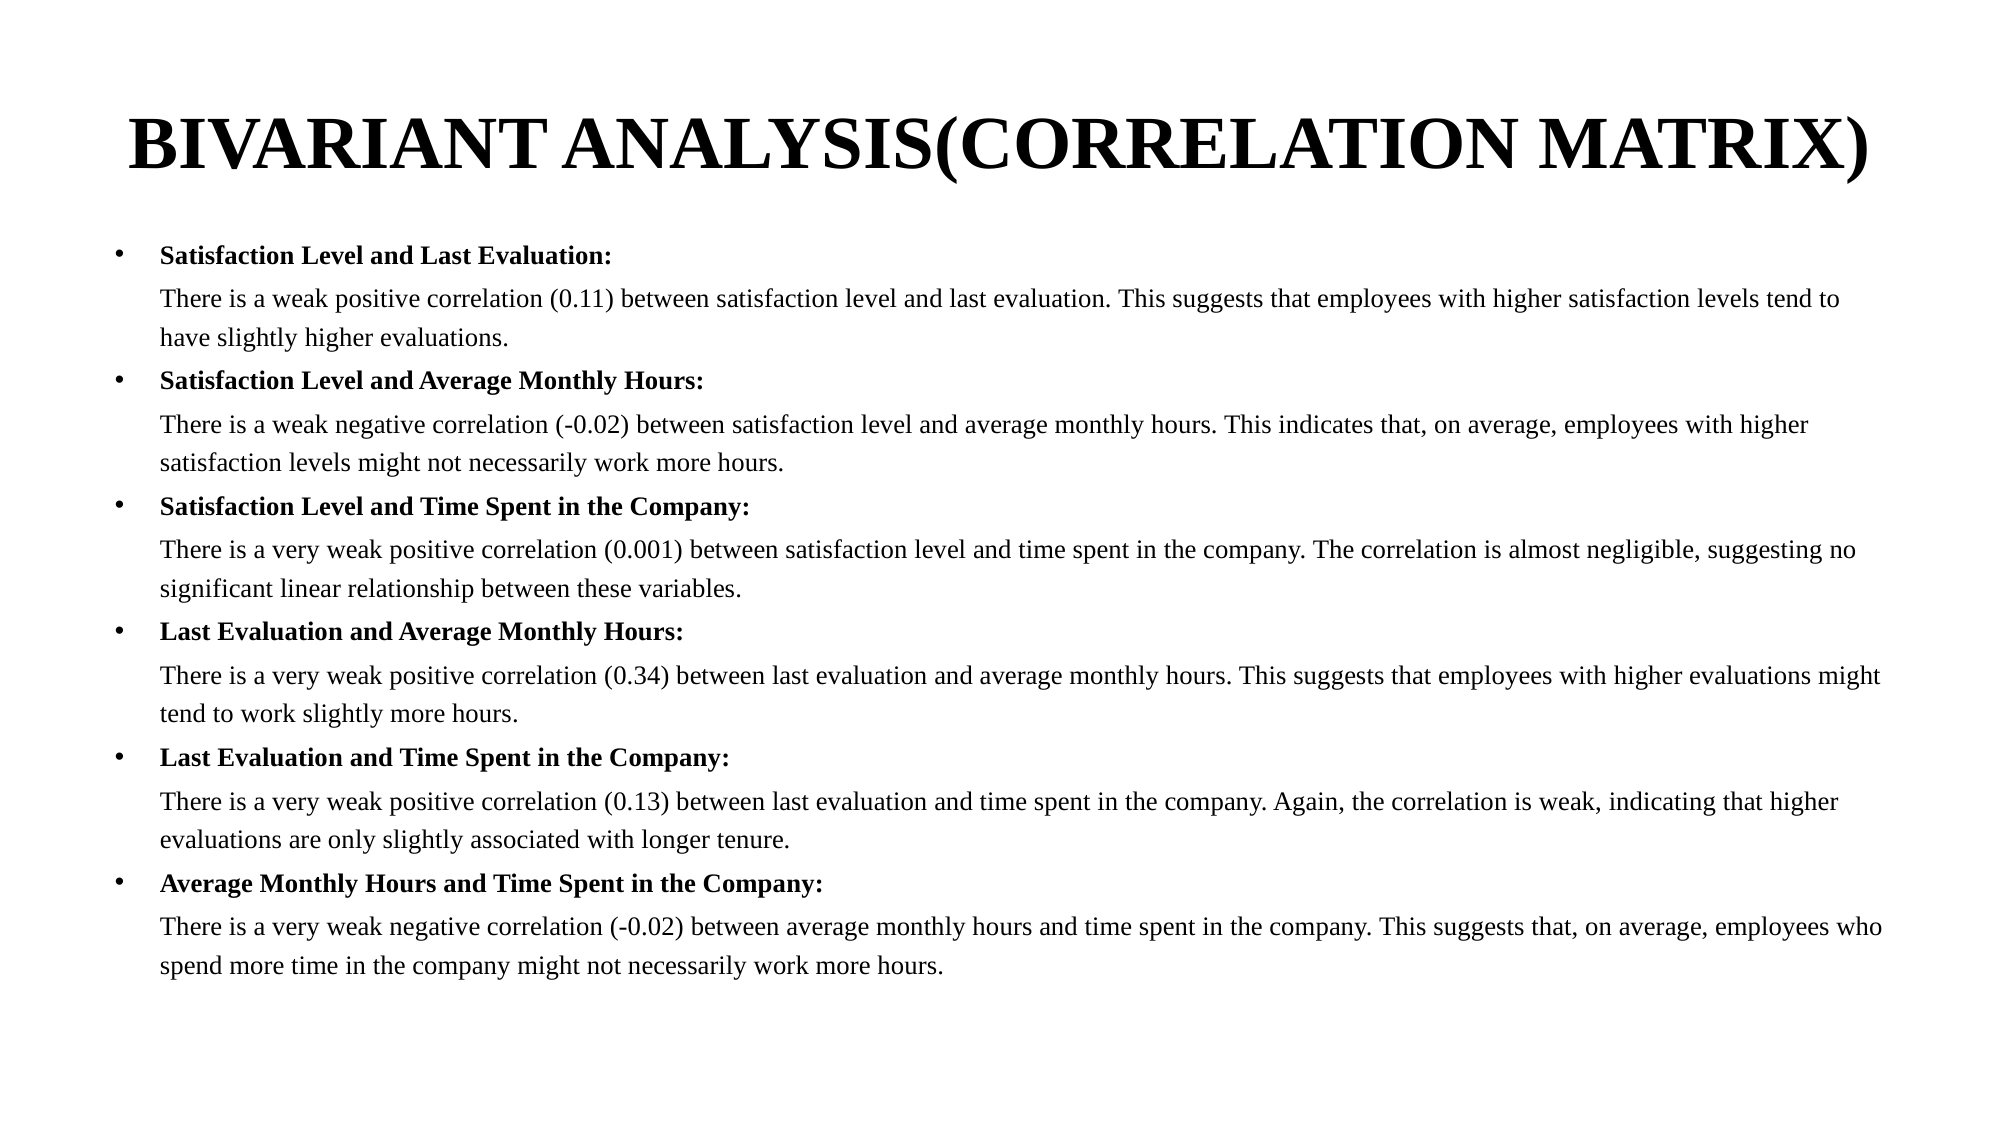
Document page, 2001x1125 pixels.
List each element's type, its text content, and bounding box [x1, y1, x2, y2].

title BIVARIANT ANALYSIS(CORRELATION MATRIX) [99, 45, 1900, 223]
list Satisfaction Level and Last Evaluation: There is a weak positive correlation (0.11) between satisfaction level and last evaluation. This suggests that employees with higher satisfaction levels tend to have slightly higher evaluations. Satisfaction Level and Average Monthly Hours: There is a weak negative correlation (-0.02) between satisfaction level and average monthly hours. This indicates that, on average, employees with higher satisfaction levels might not necessarily work more hours. Satisfaction Level and Time Spent in the Company: There is a very weak positive correlation (0.001) between satisfaction level and time spent in the company. The correlation is almost negligible, suggesting no significant linear relationship between these variables. Last Evaluation and Average Monthly Hours: There is a very weak positive correlation (0.34) between last evaluation and average monthly hours. This suggests that employees with higher evaluations might tend to work slightly more hours. Last Evaluation and Time Spent in the Company: There is a very weak positive correlation (0.13) between last evaluation and time spent in the company. Again, the correlation is weak, indicating that higher evaluations are only slightly associated with longer tenure. Average Monthly Hours and Time Spent in the Company: There is a very weak negative correlation (-0.02) between average monthly hours and time spent in the company. This suggests that, on average, employees who spend more time in the company might not necessarily work more hours. [99, 223, 1900, 1005]
